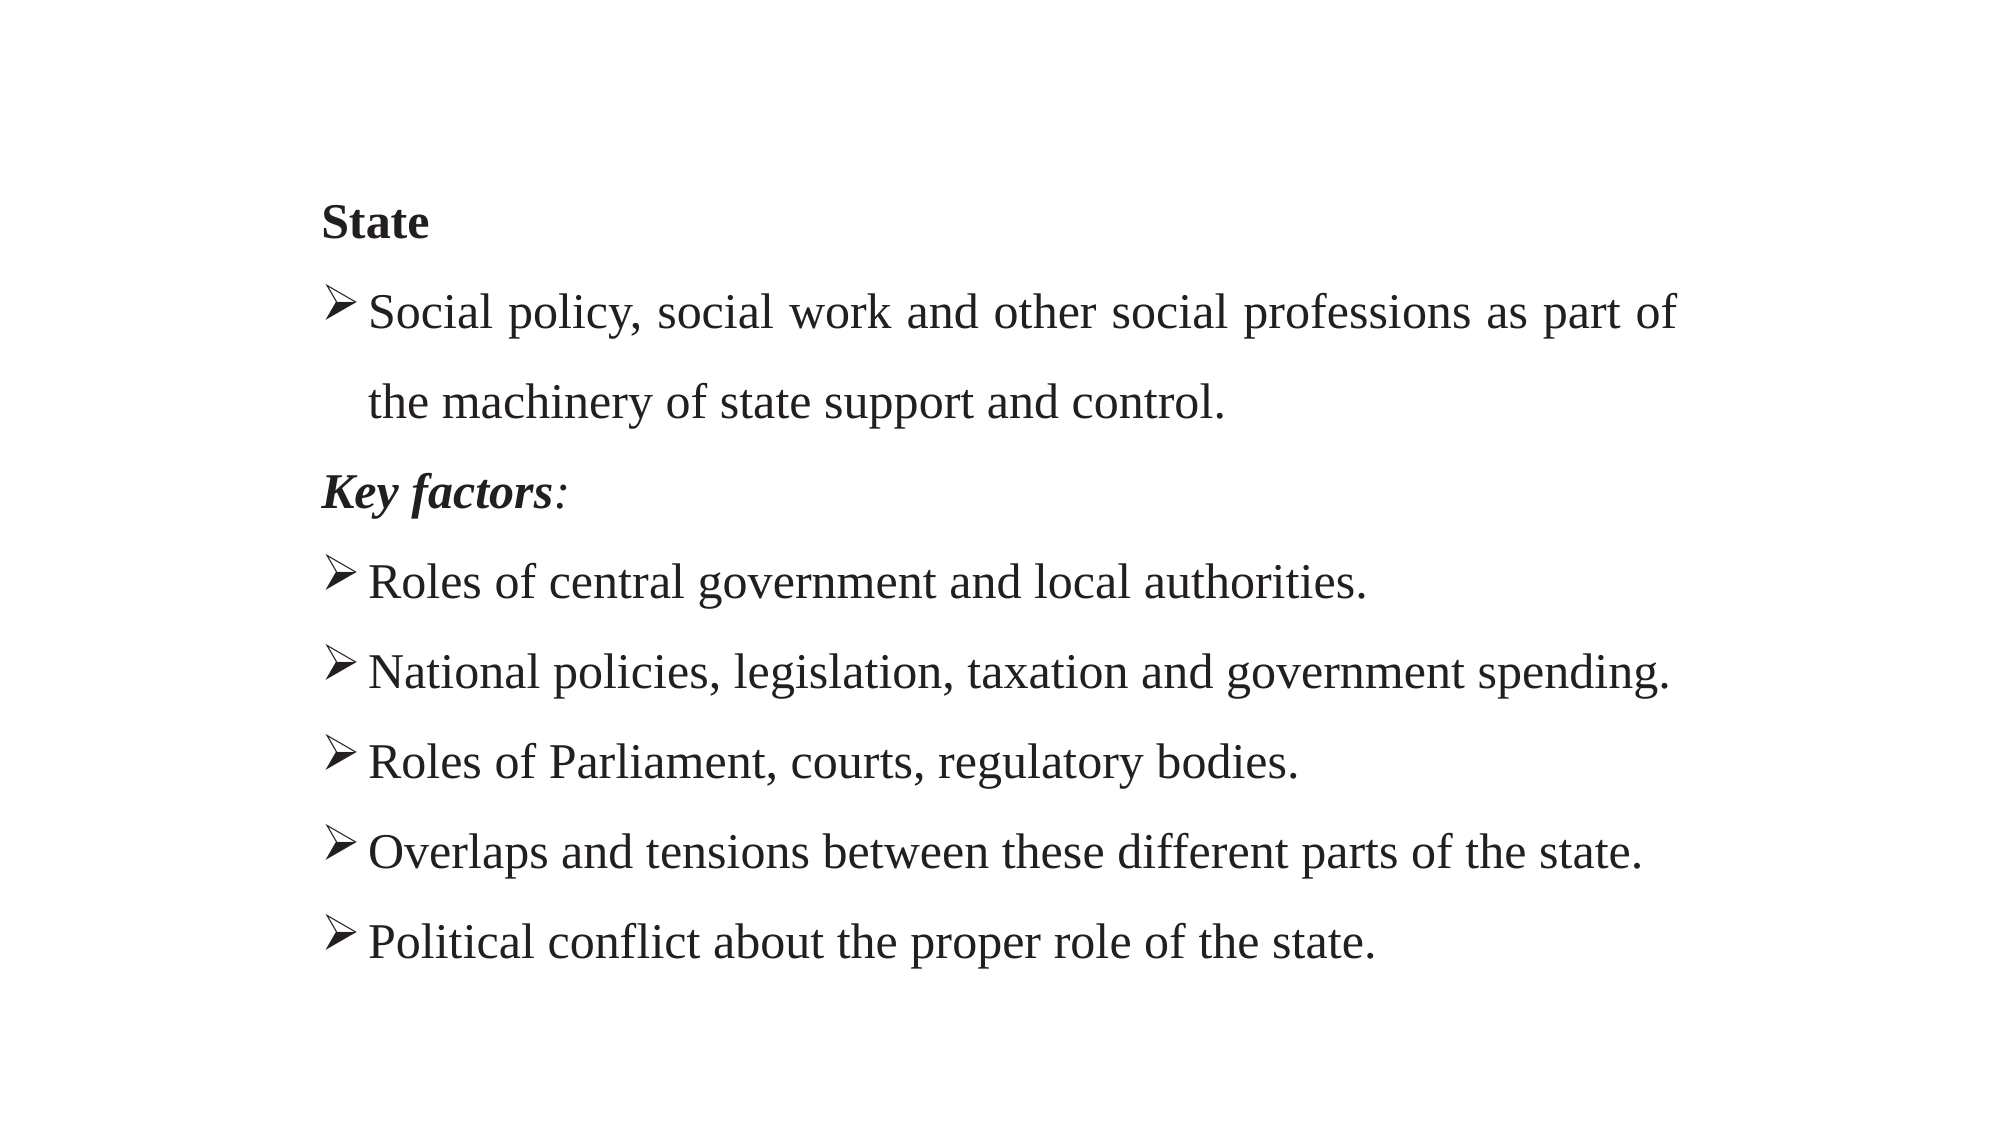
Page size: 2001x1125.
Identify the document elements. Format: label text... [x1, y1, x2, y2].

text_box State Social policy, social work and other social professions as part of the machinery of state support and control. Key factors: Roles of central government and local authorities. National policies, legislation, taxation and government spending. Roles of Parliament, courts, regulatory bodies. Overlaps and tensions between these different parts of the state. Political conflict about the proper role of the state. [306, 151, 1694, 977]
